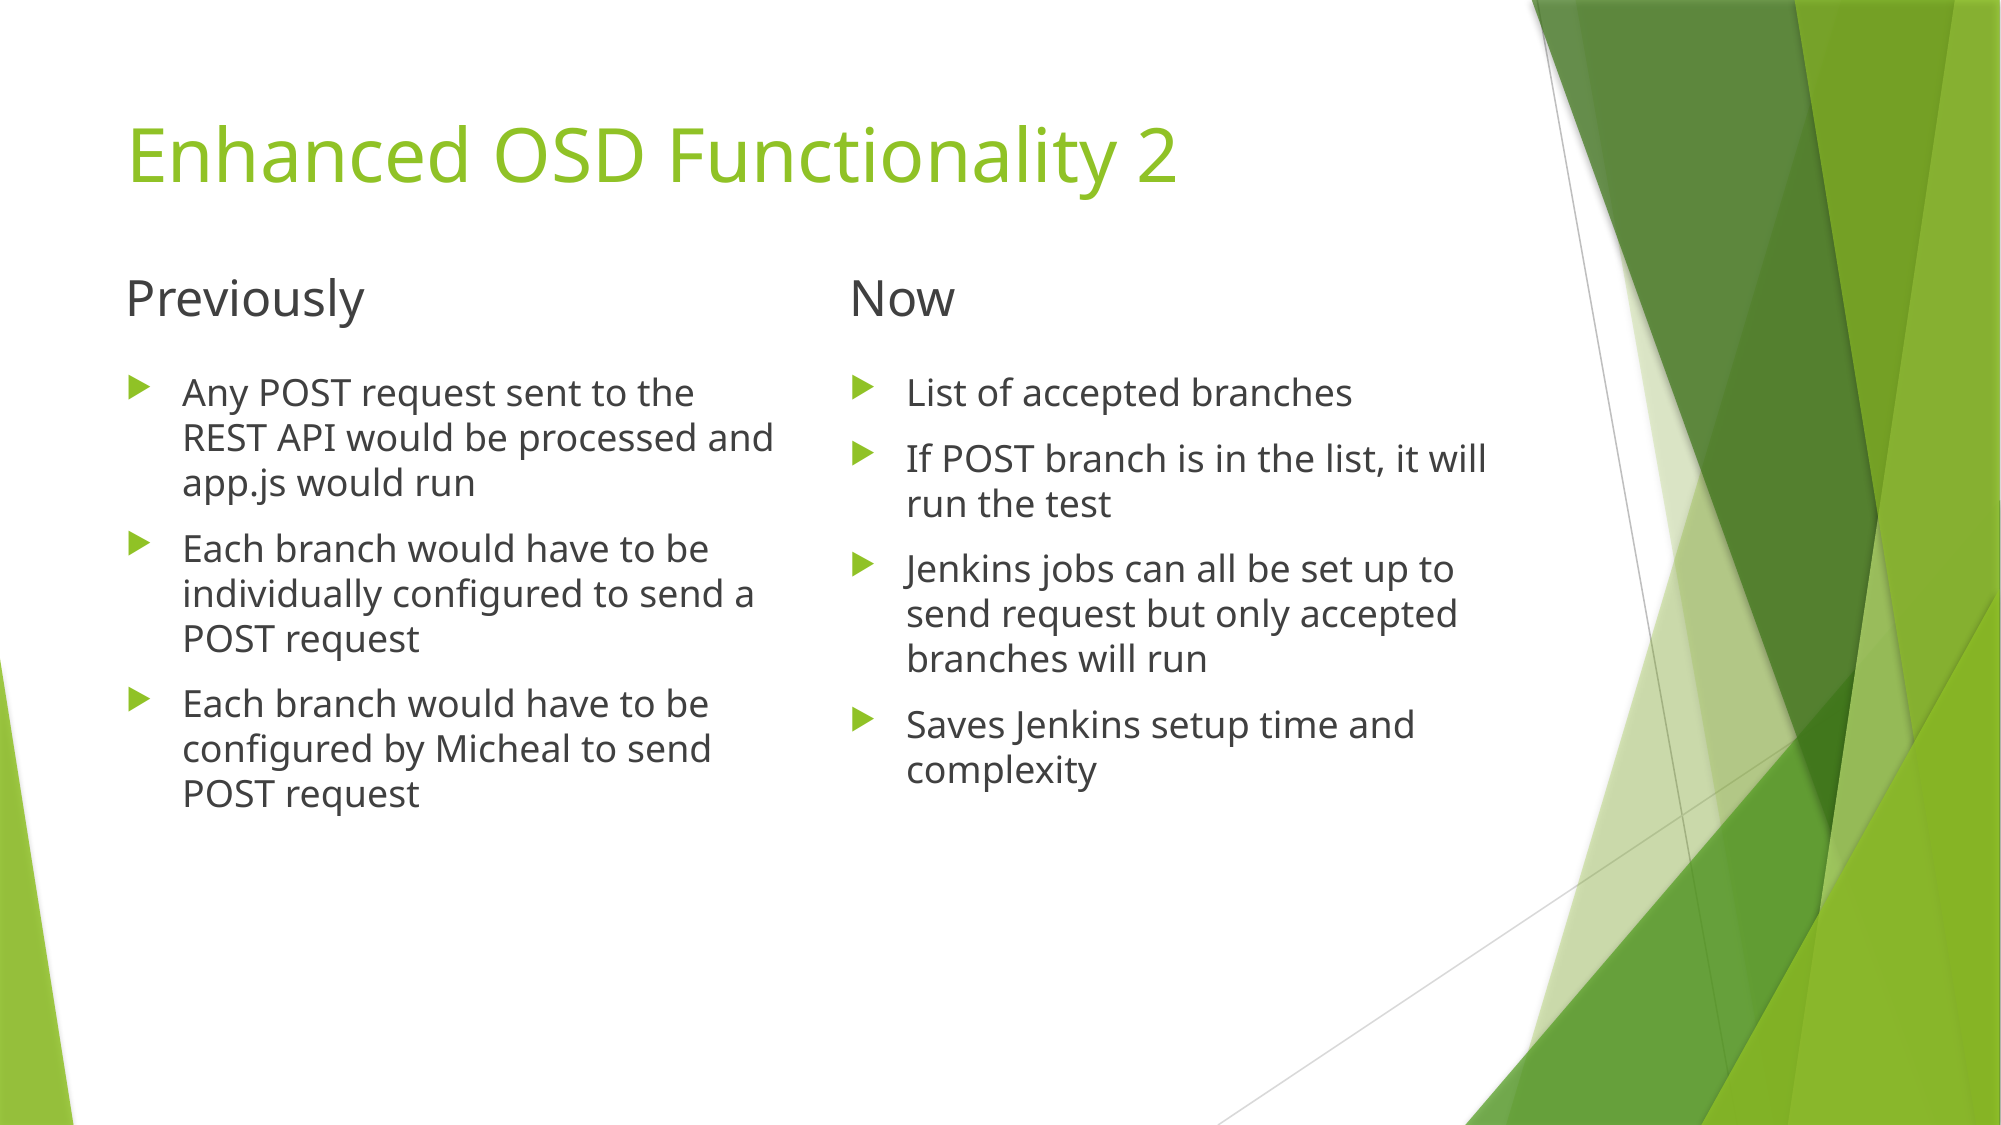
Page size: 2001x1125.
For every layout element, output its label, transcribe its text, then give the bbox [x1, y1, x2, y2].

title Enhanced OSD Functionality 2 [111, 99, 1522, 317]
list Any POST request sent to the REST API would be processed and app.js would run Each branch would have to be individually configured to send a POST request Each branch would have to be configured by Micheal to send POST request [110, 361, 798, 904]
list Now [834, 238, 1522, 334]
list Previously [110, 238, 798, 334]
list List of accepted branches If POST branch is in the list, it will run the test Jenkins jobs can all be set up to send request but only accepted branches will run Saves Jenkins setup time and complexity [834, 361, 1522, 904]
